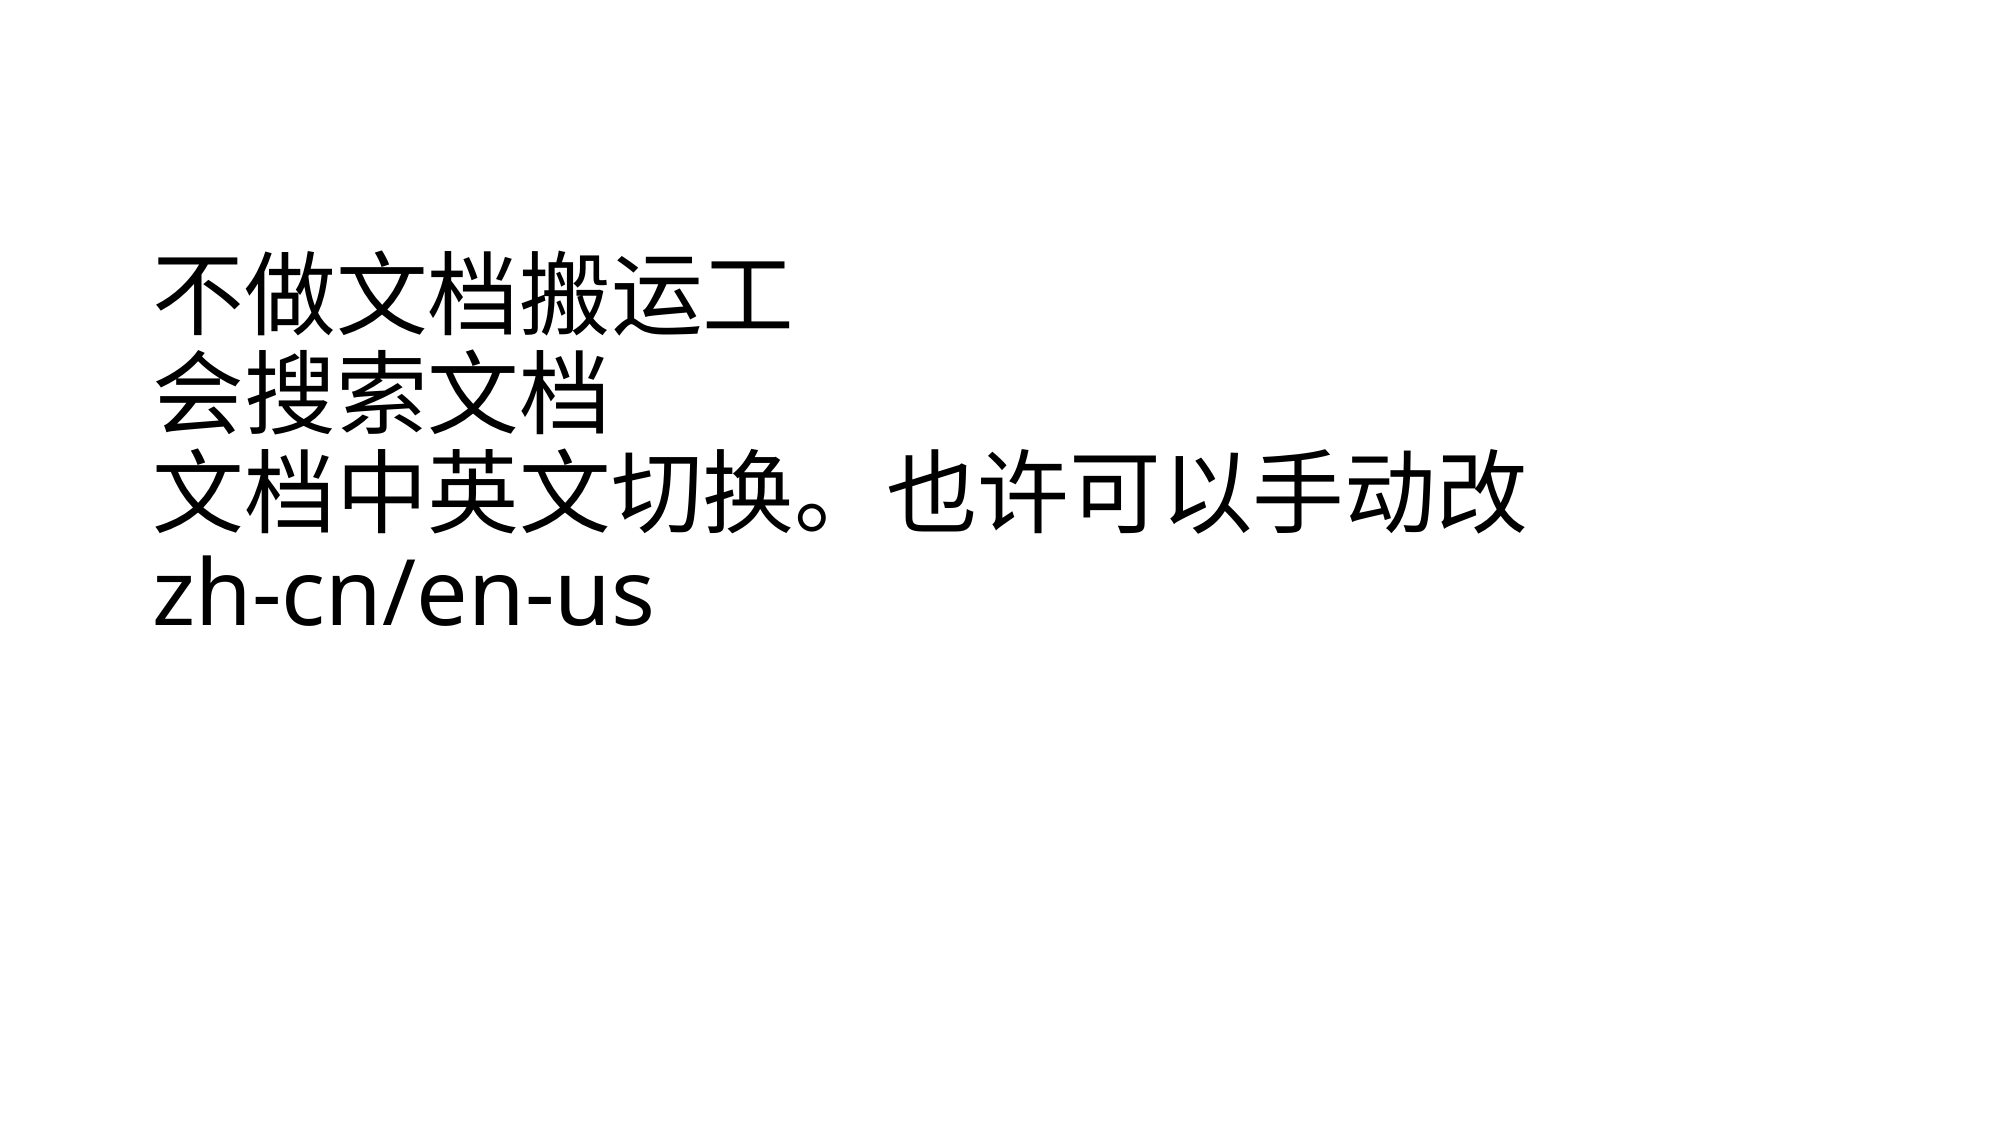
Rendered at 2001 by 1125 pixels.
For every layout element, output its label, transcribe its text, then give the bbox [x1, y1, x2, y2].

title 不做文档搬运工 会搜索文档 文档中英文切换。也许可以手动改 zh-cn/en-us [137, 119, 1926, 775]
